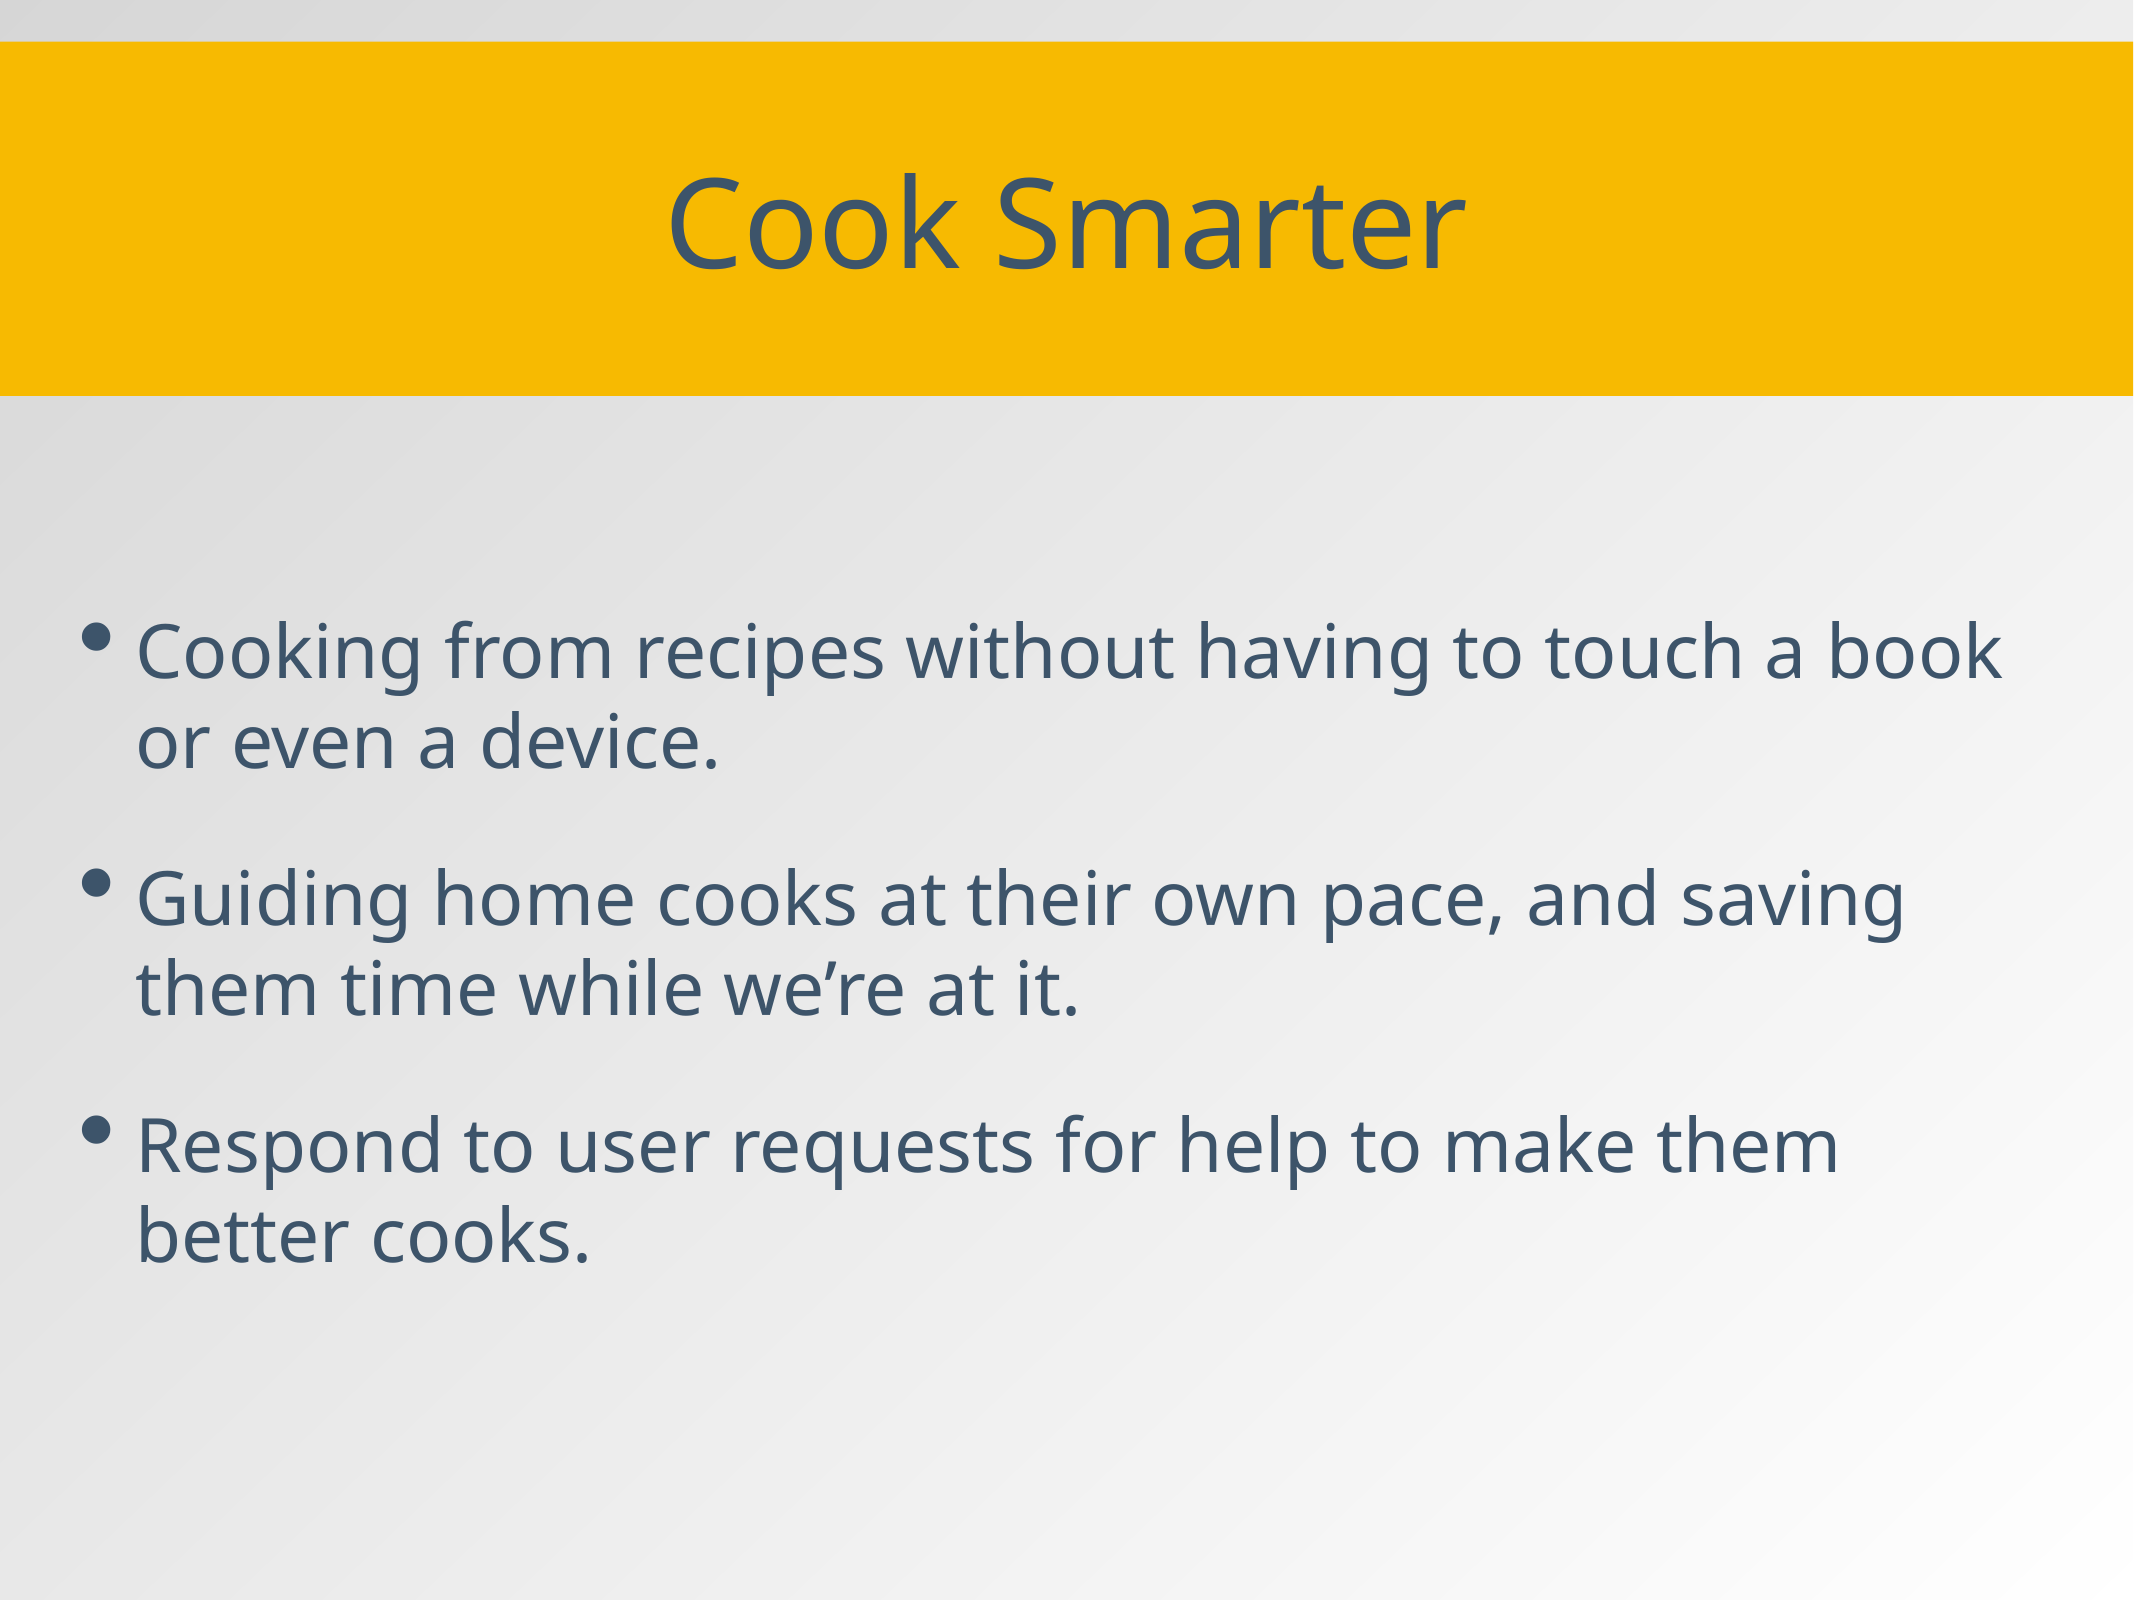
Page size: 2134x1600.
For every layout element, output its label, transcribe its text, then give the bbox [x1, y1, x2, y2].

title Cook Smarter [0, 41, 2134, 397]
list Cooking from recipes without having to touch a book or even a device. Guiding home cooks at their own pace, and saving them time while we’re at it. Respond to user requests for help to make them better cooks. [70, 424, 2086, 1457]
